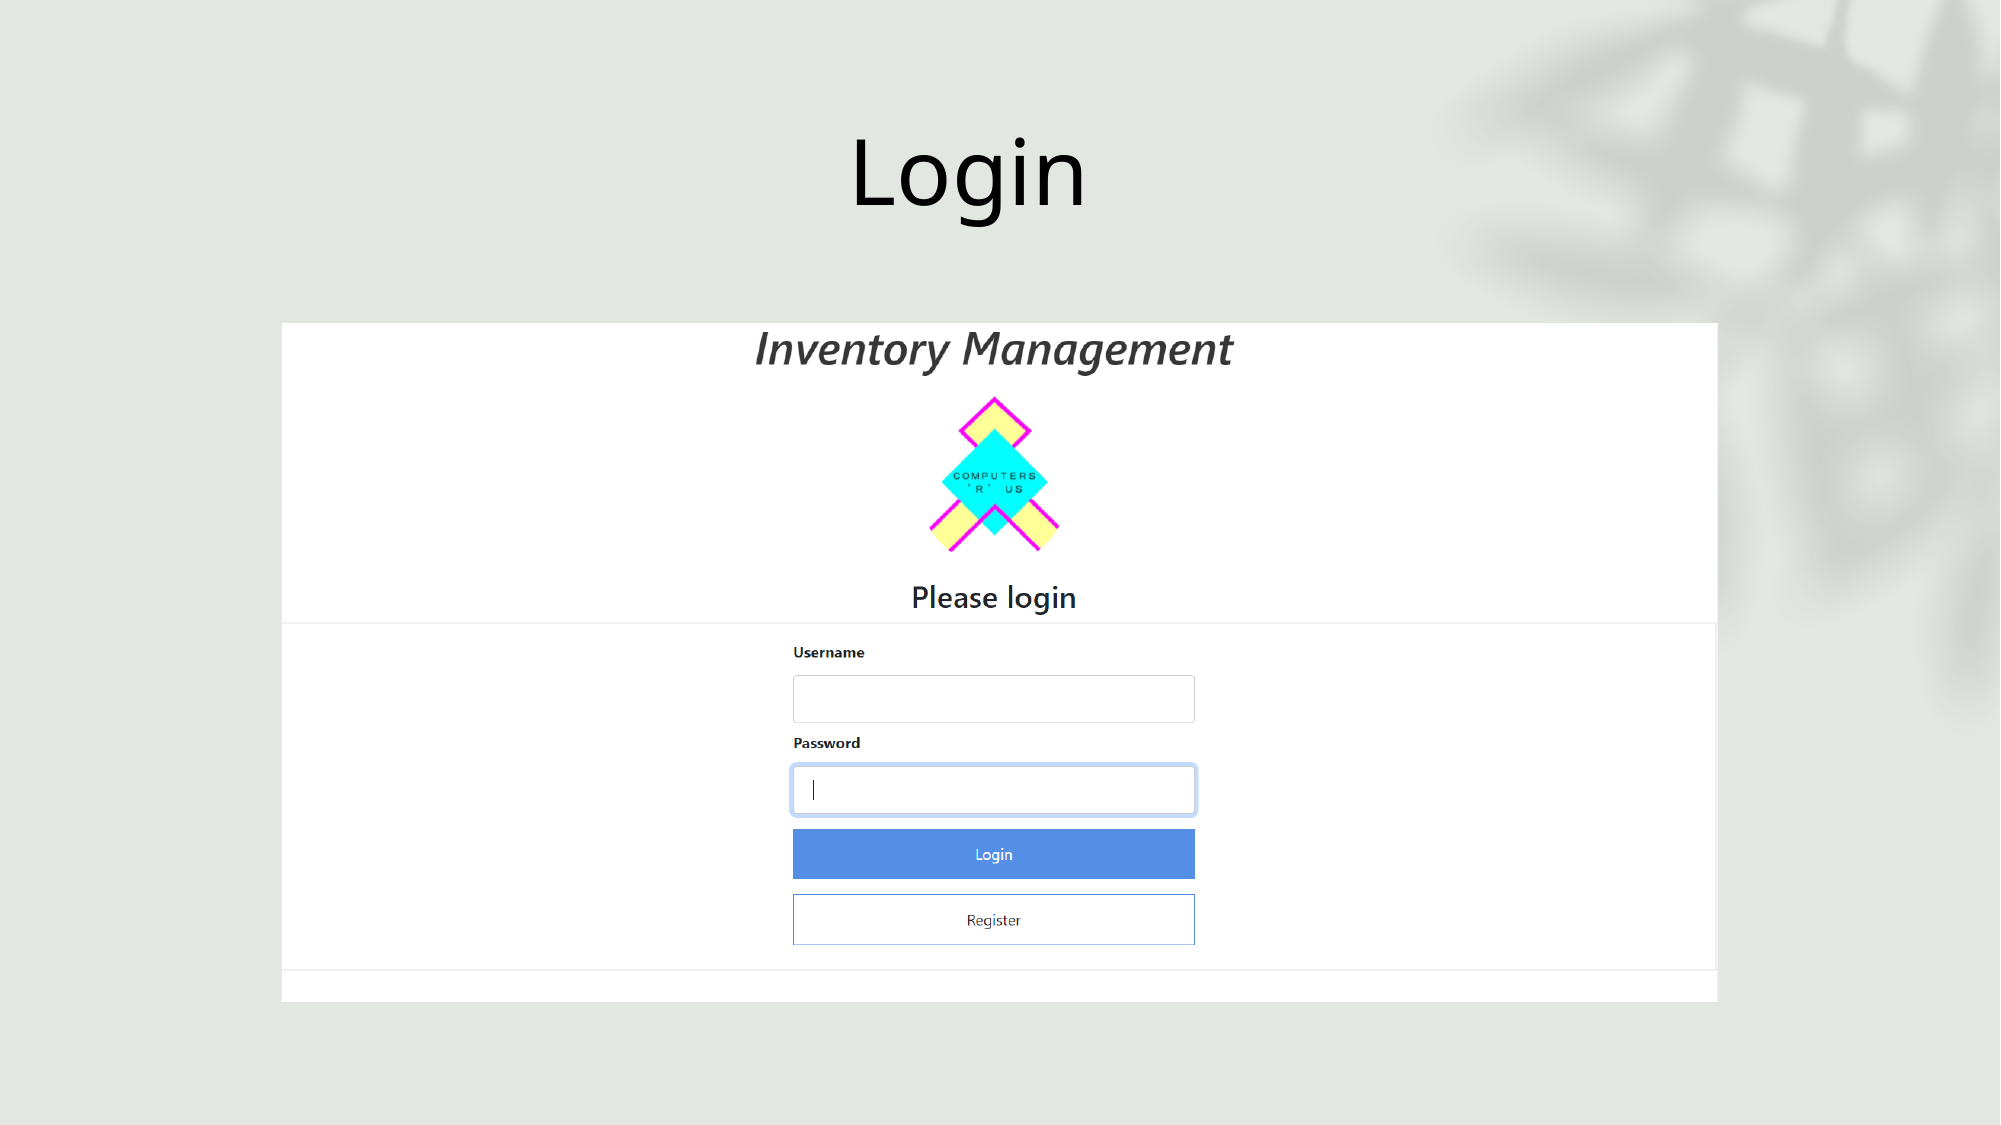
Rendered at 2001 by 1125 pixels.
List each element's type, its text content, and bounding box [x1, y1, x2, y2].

title Login [75, 60, 1863, 278]
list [281, 323, 1719, 1002]
